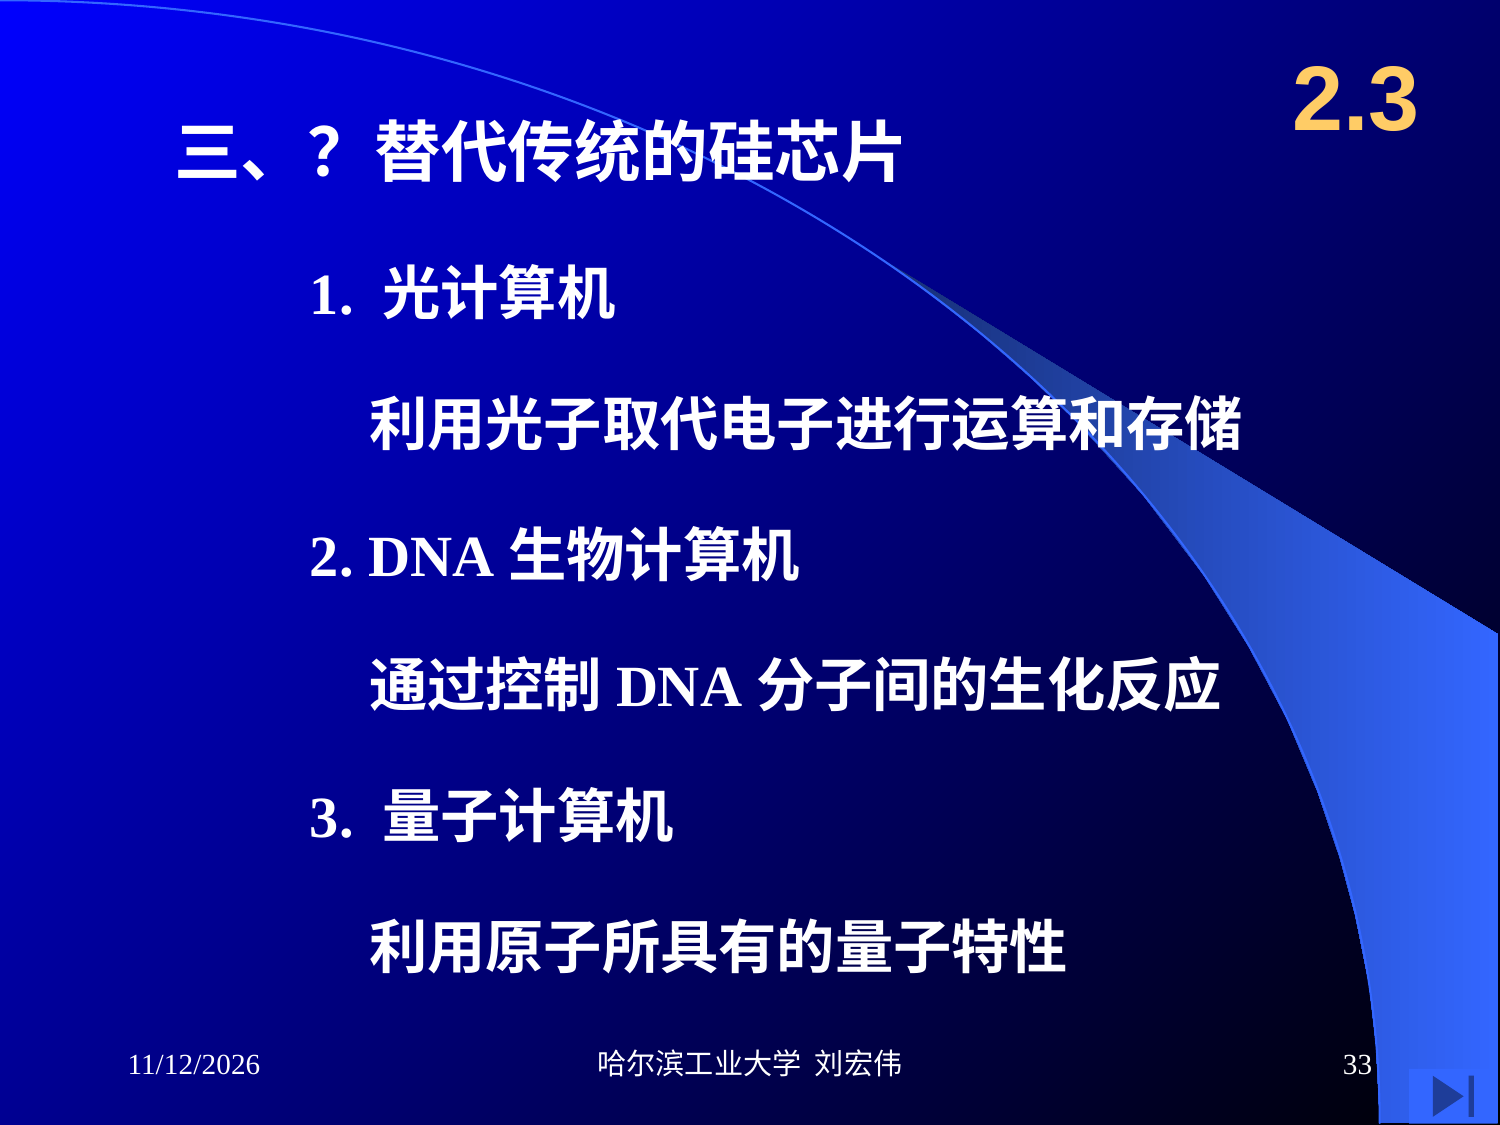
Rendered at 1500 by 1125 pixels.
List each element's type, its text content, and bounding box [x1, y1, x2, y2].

footer 哈尔滨工业大学 刘宏伟 [512, 1024, 988, 1101]
text_box 三、？替代传统的硅芯片 [159, 90, 1500, 197]
text_box 通过控制DNA分子间的生化反应 [354, 641, 1418, 726]
text_box 2. DNA生物计算机 [295, 510, 983, 596]
text_box 1. 光计算机 [295, 248, 1231, 334]
text_box [1409, 1068, 1498, 1124]
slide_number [112, 1024, 426, 1101]
text_box 利用原子所具有的量子特性 [354, 902, 1418, 988]
text_box 3. 量子计算机 [295, 771, 983, 857]
text_box 2.3 [1262, 24, 1450, 163]
slide_number 33 [1074, 1024, 1388, 1101]
text_box 利用光子取代电子进行运算和存储 [354, 379, 1290, 465]
